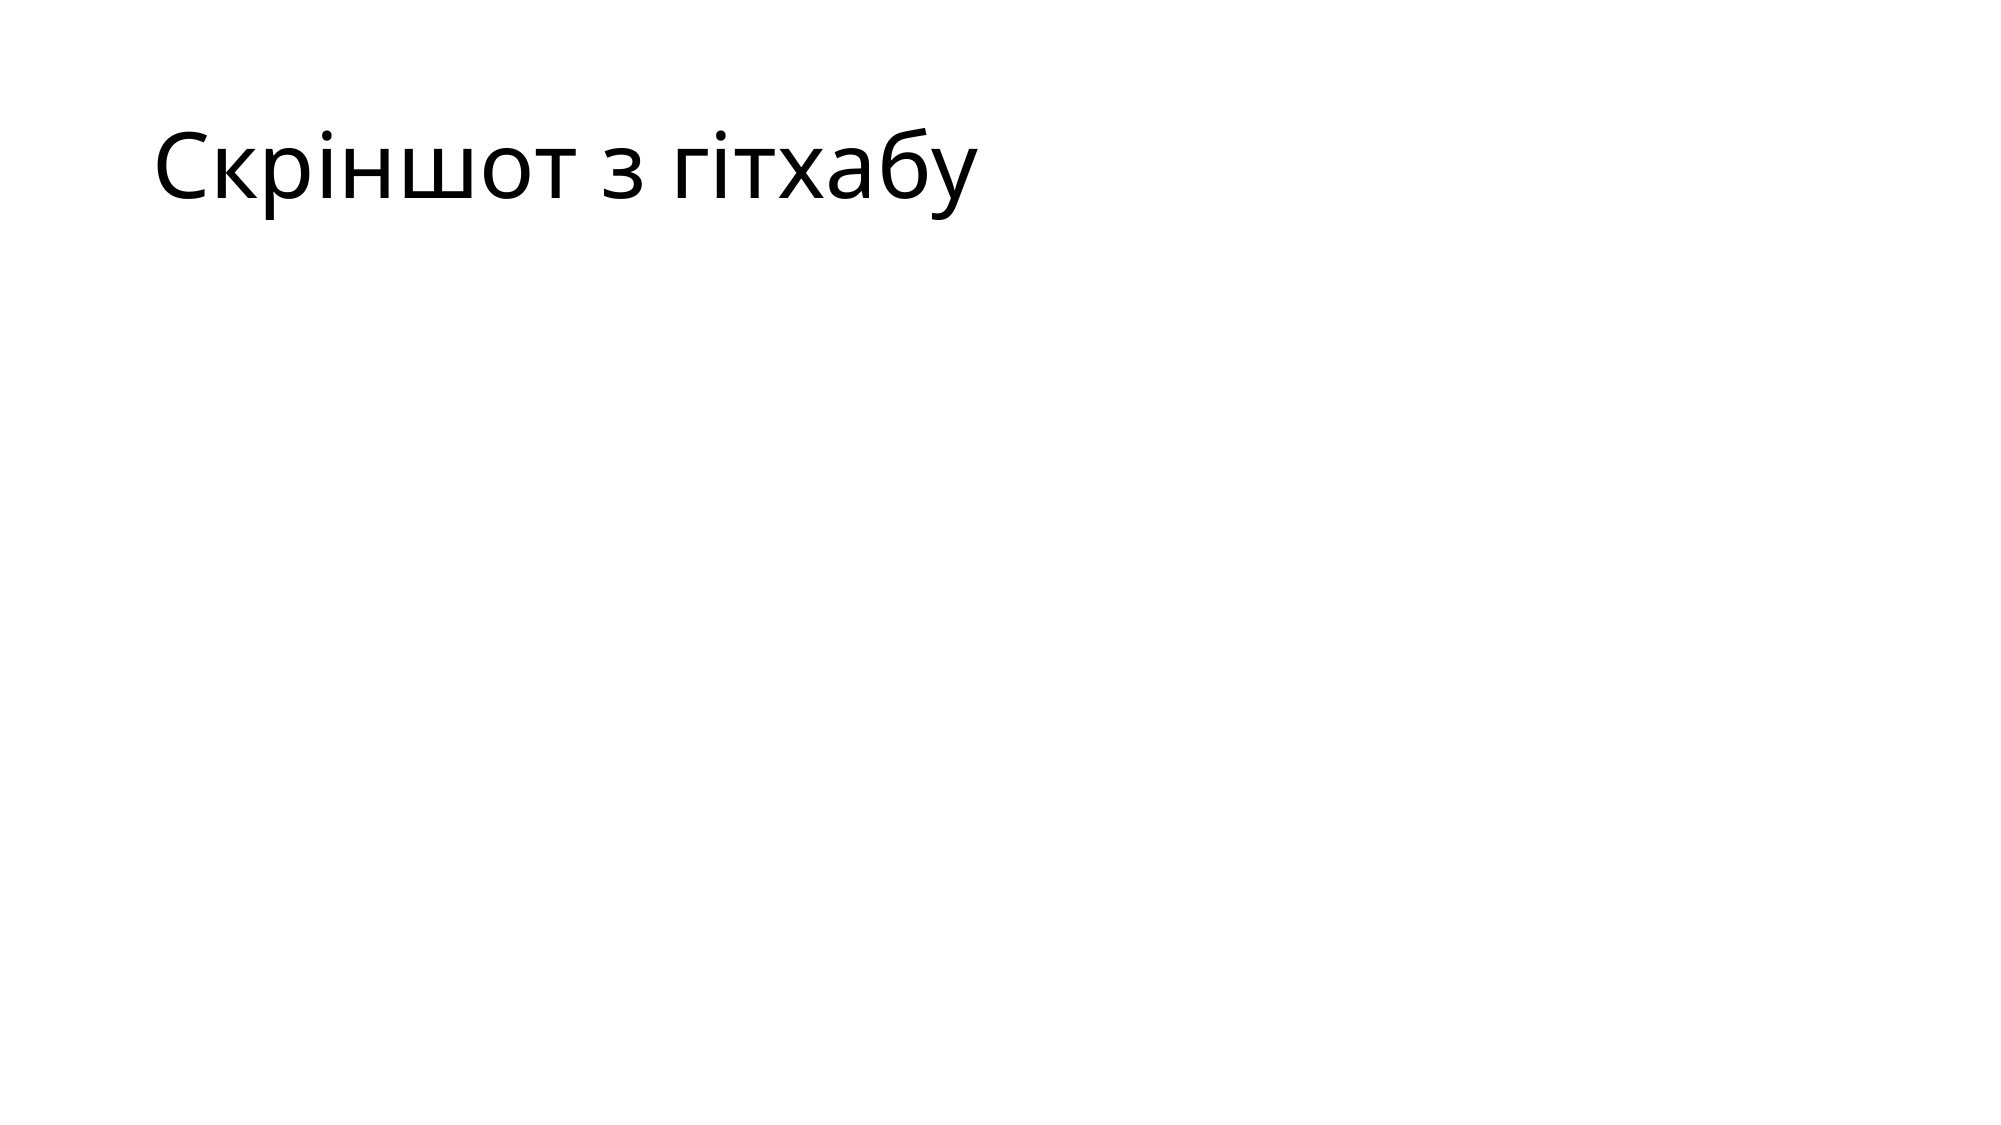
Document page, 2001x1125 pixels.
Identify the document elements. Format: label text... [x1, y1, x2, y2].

title Скріншот з гітхабу [137, 59, 1863, 278]
